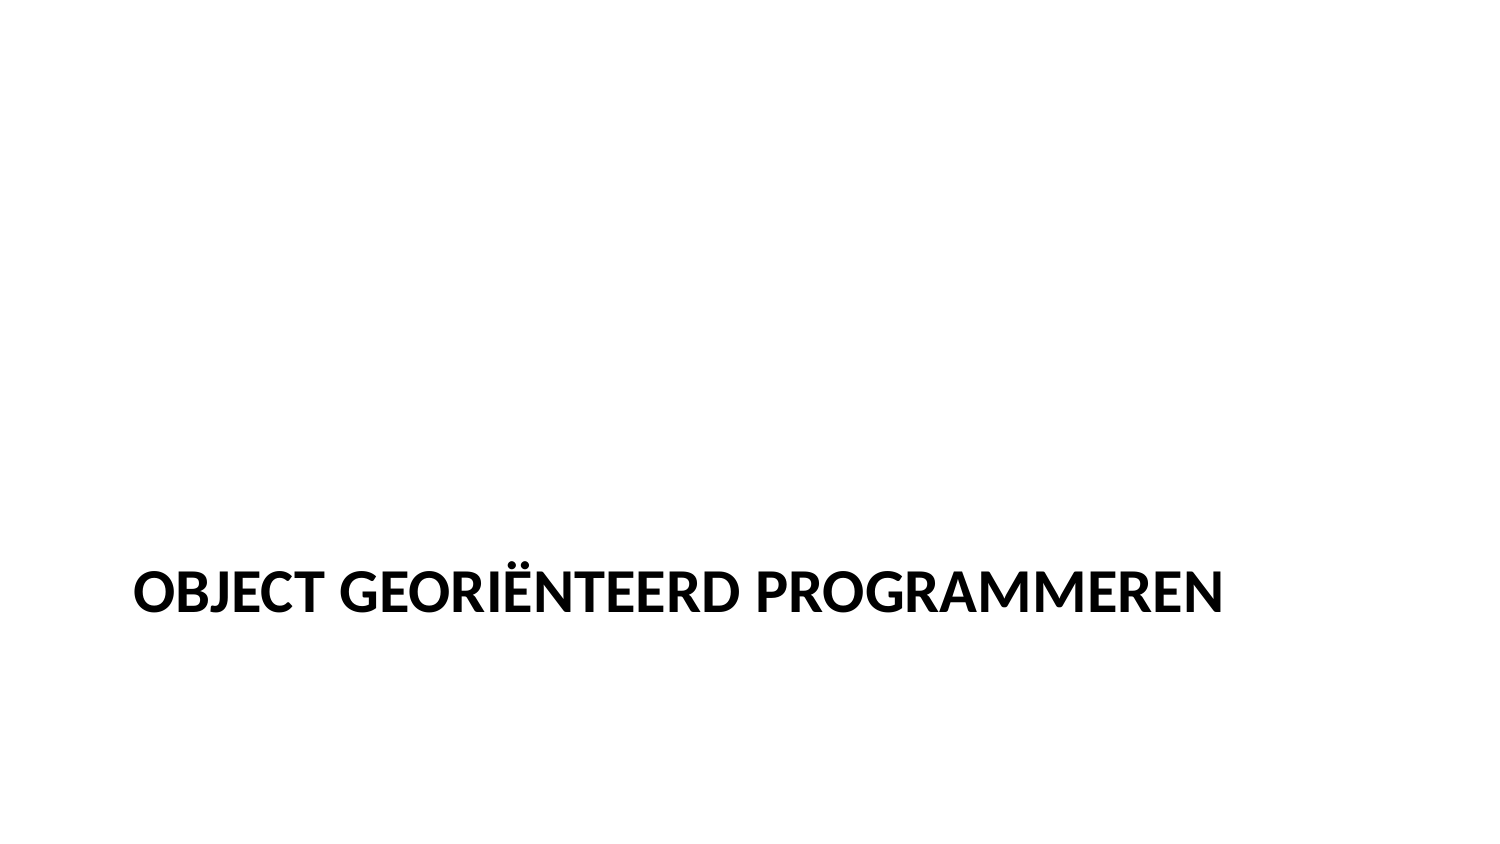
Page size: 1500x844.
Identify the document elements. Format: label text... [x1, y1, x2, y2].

title Object georiënteerd programmeren [118, 542, 1394, 710]
